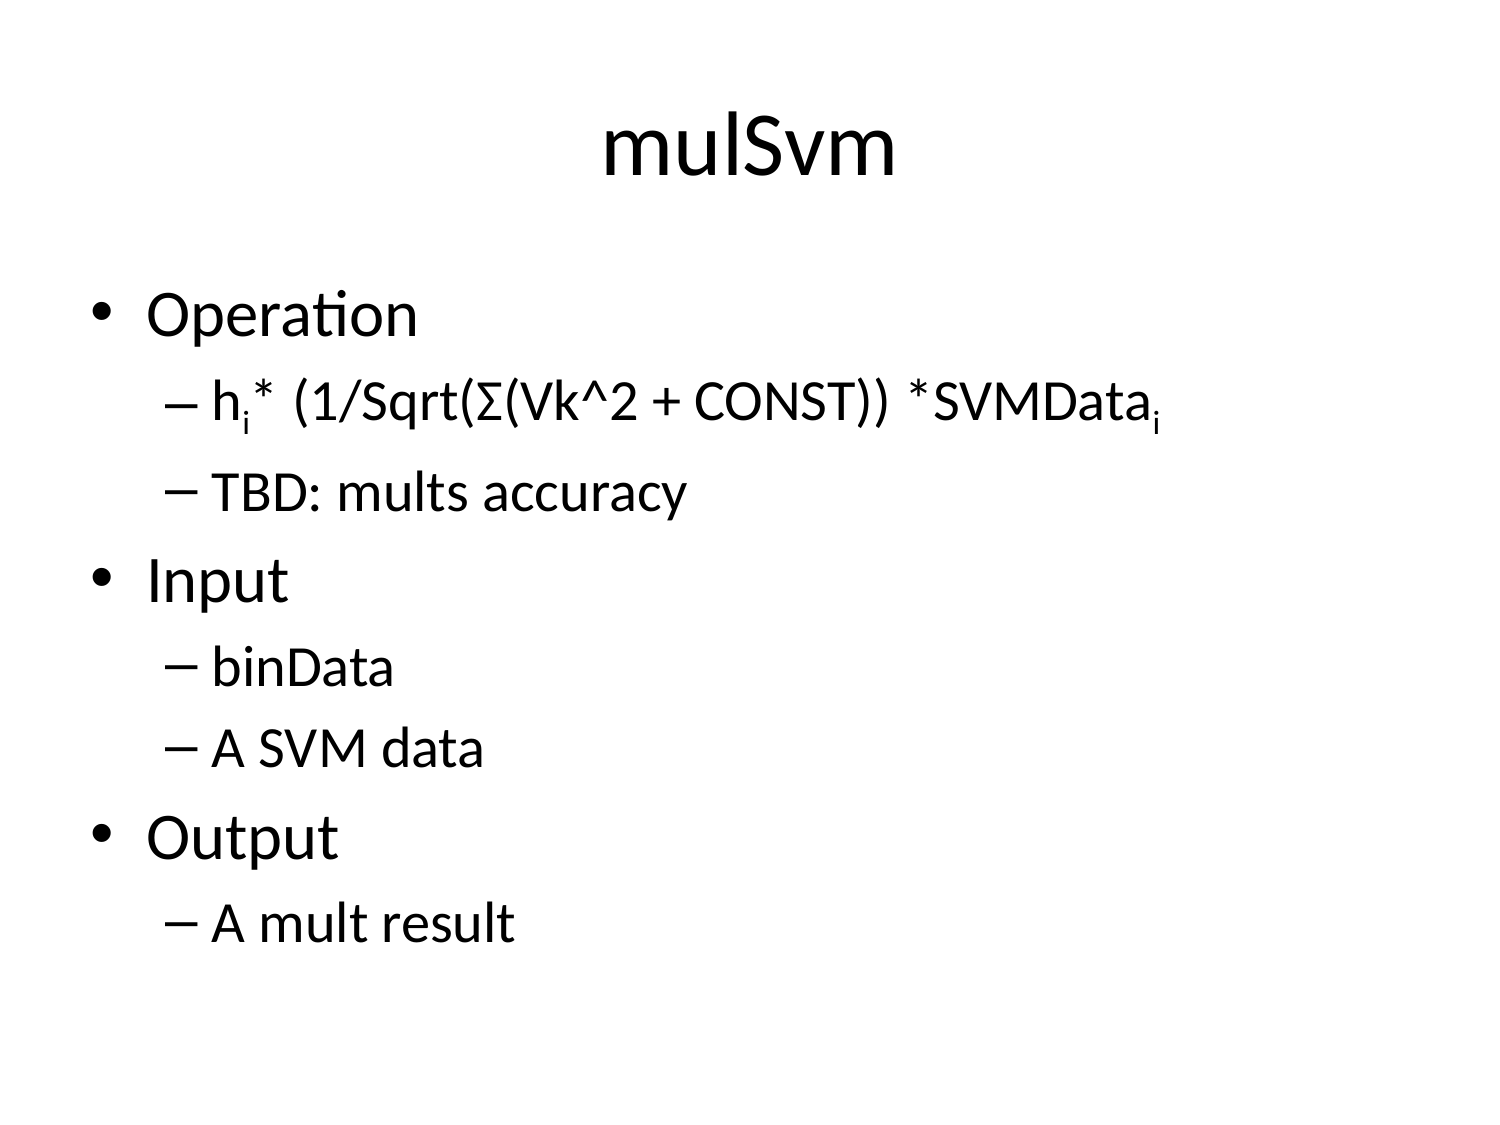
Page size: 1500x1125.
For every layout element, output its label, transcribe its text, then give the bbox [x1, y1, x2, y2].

title mulSvm [75, 45, 1425, 233]
list Operation hi* (1/Sqrt(Σ(Vk^2 + CONST)) *SVMDatai TBD: mults accuracy Input binData A SVM data Output A mult result [75, 262, 1425, 1005]
